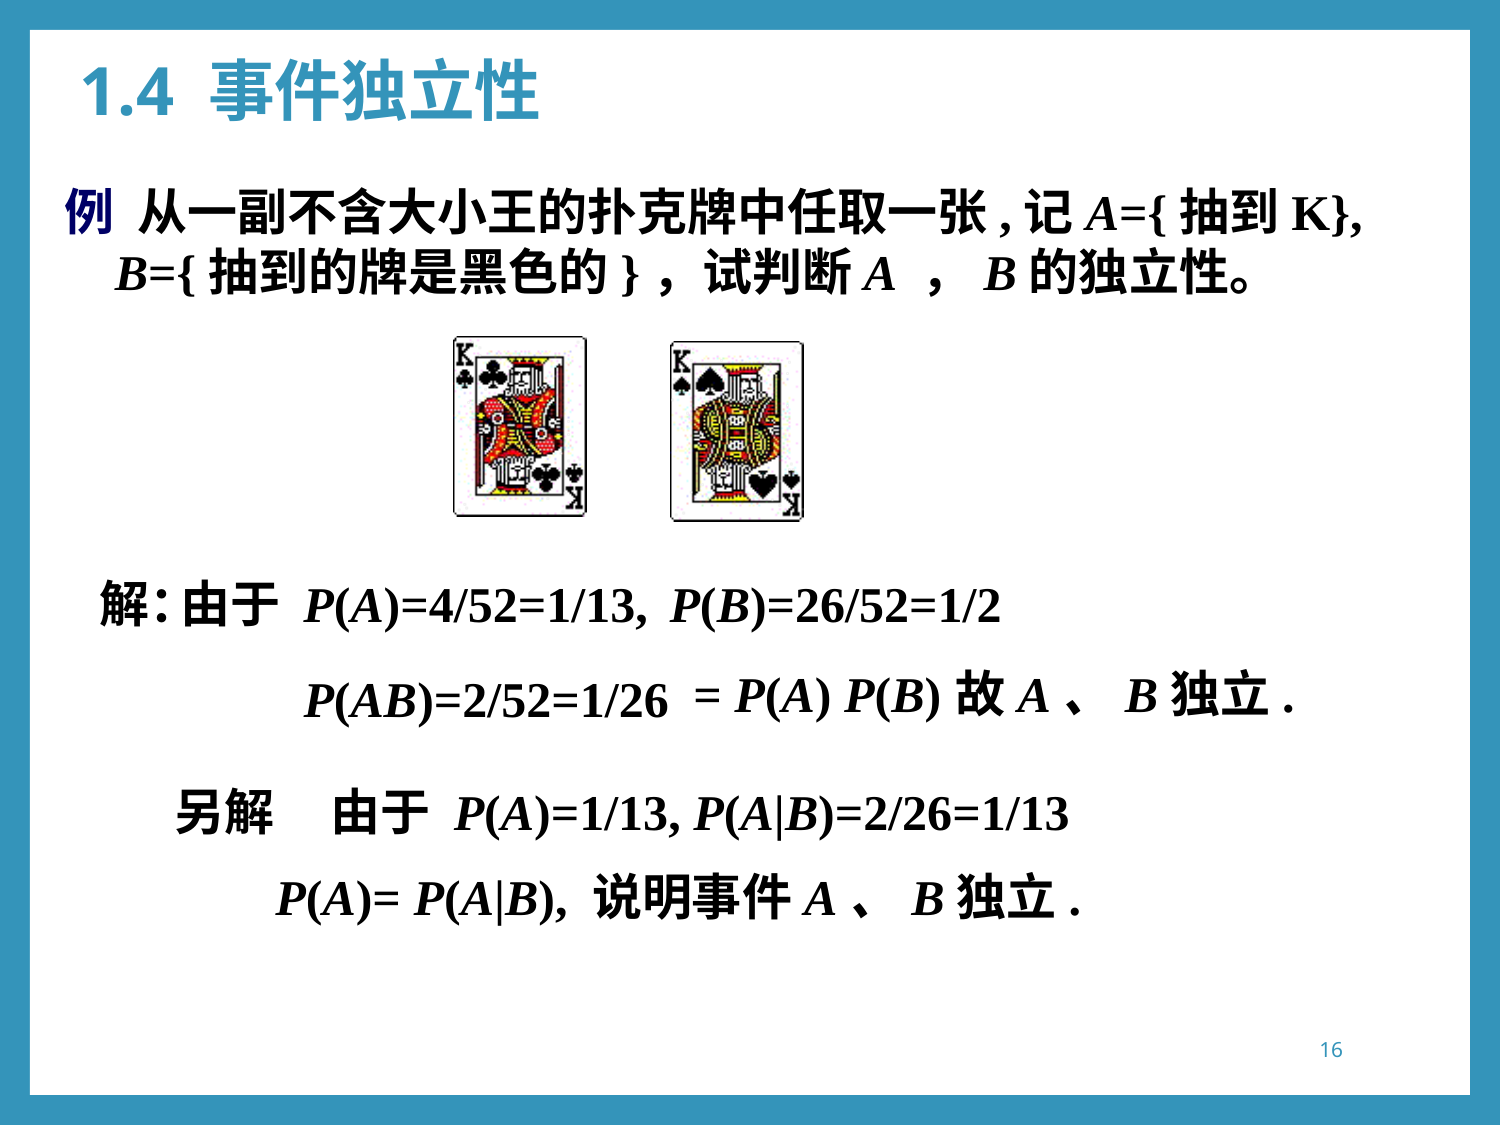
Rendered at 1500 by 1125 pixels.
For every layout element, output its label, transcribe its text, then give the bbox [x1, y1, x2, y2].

text_box 故A、B独立. [940, 655, 1310, 731]
text_box 解： [84, 565, 215, 640]
text_box P(AB)=2/52=1/26 [288, 659, 684, 735]
picture [453, 336, 588, 518]
text_box = P(A) P(B) [678, 655, 940, 731]
text_box 1.4 事件独立性 [64, 50, 1280, 135]
text_box 由于 P(A)=4/52=1/13, [215, 565, 654, 640]
picture [669, 341, 804, 522]
text_box P(B)=26/52=1/2 [654, 565, 1017, 640]
slide_number 16 [1147, 1020, 1358, 1081]
text_box 另解 由于 P(A)=1/13, P(A|B)=2/26=1/13 P(A)= P(A|B), 说明事件A、B独立. [148, 773, 1096, 933]
text_box 例 从一副不含大小王的扑克牌中任取一张,记A={抽到K}, B={抽到的牌是黑色的}，试判断A ，B的独立性。 [50, 173, 1378, 309]
